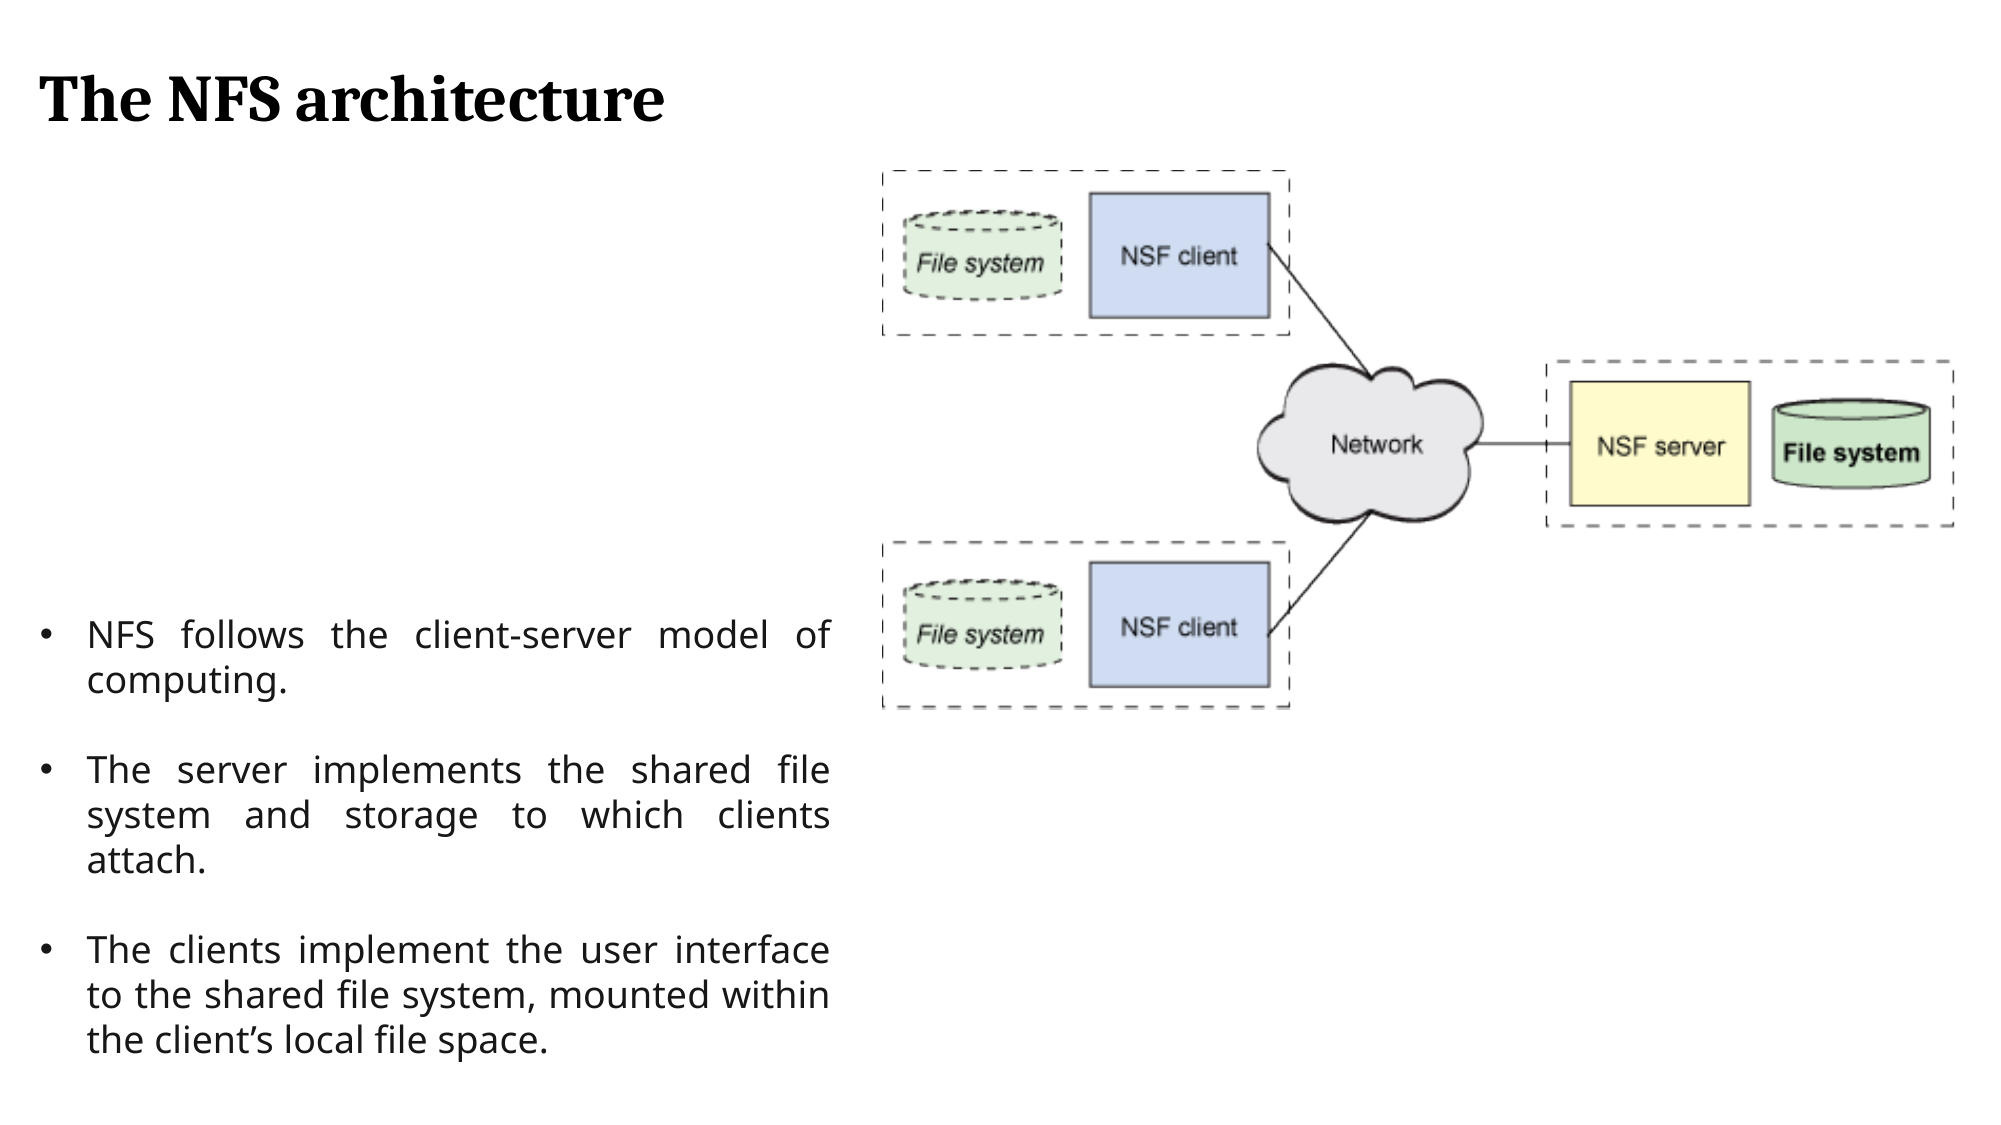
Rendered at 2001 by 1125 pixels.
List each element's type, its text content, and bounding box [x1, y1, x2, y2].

picture [882, 170, 1957, 710]
text_box NFS follows the client-server model of computing. The server implements the shared file system and storage to which clients attach. The clients implement the user interface to the shared file system, mounted within the client’s local file space. [24, 603, 847, 1069]
title The NFS architecture [24, 59, 1973, 140]
